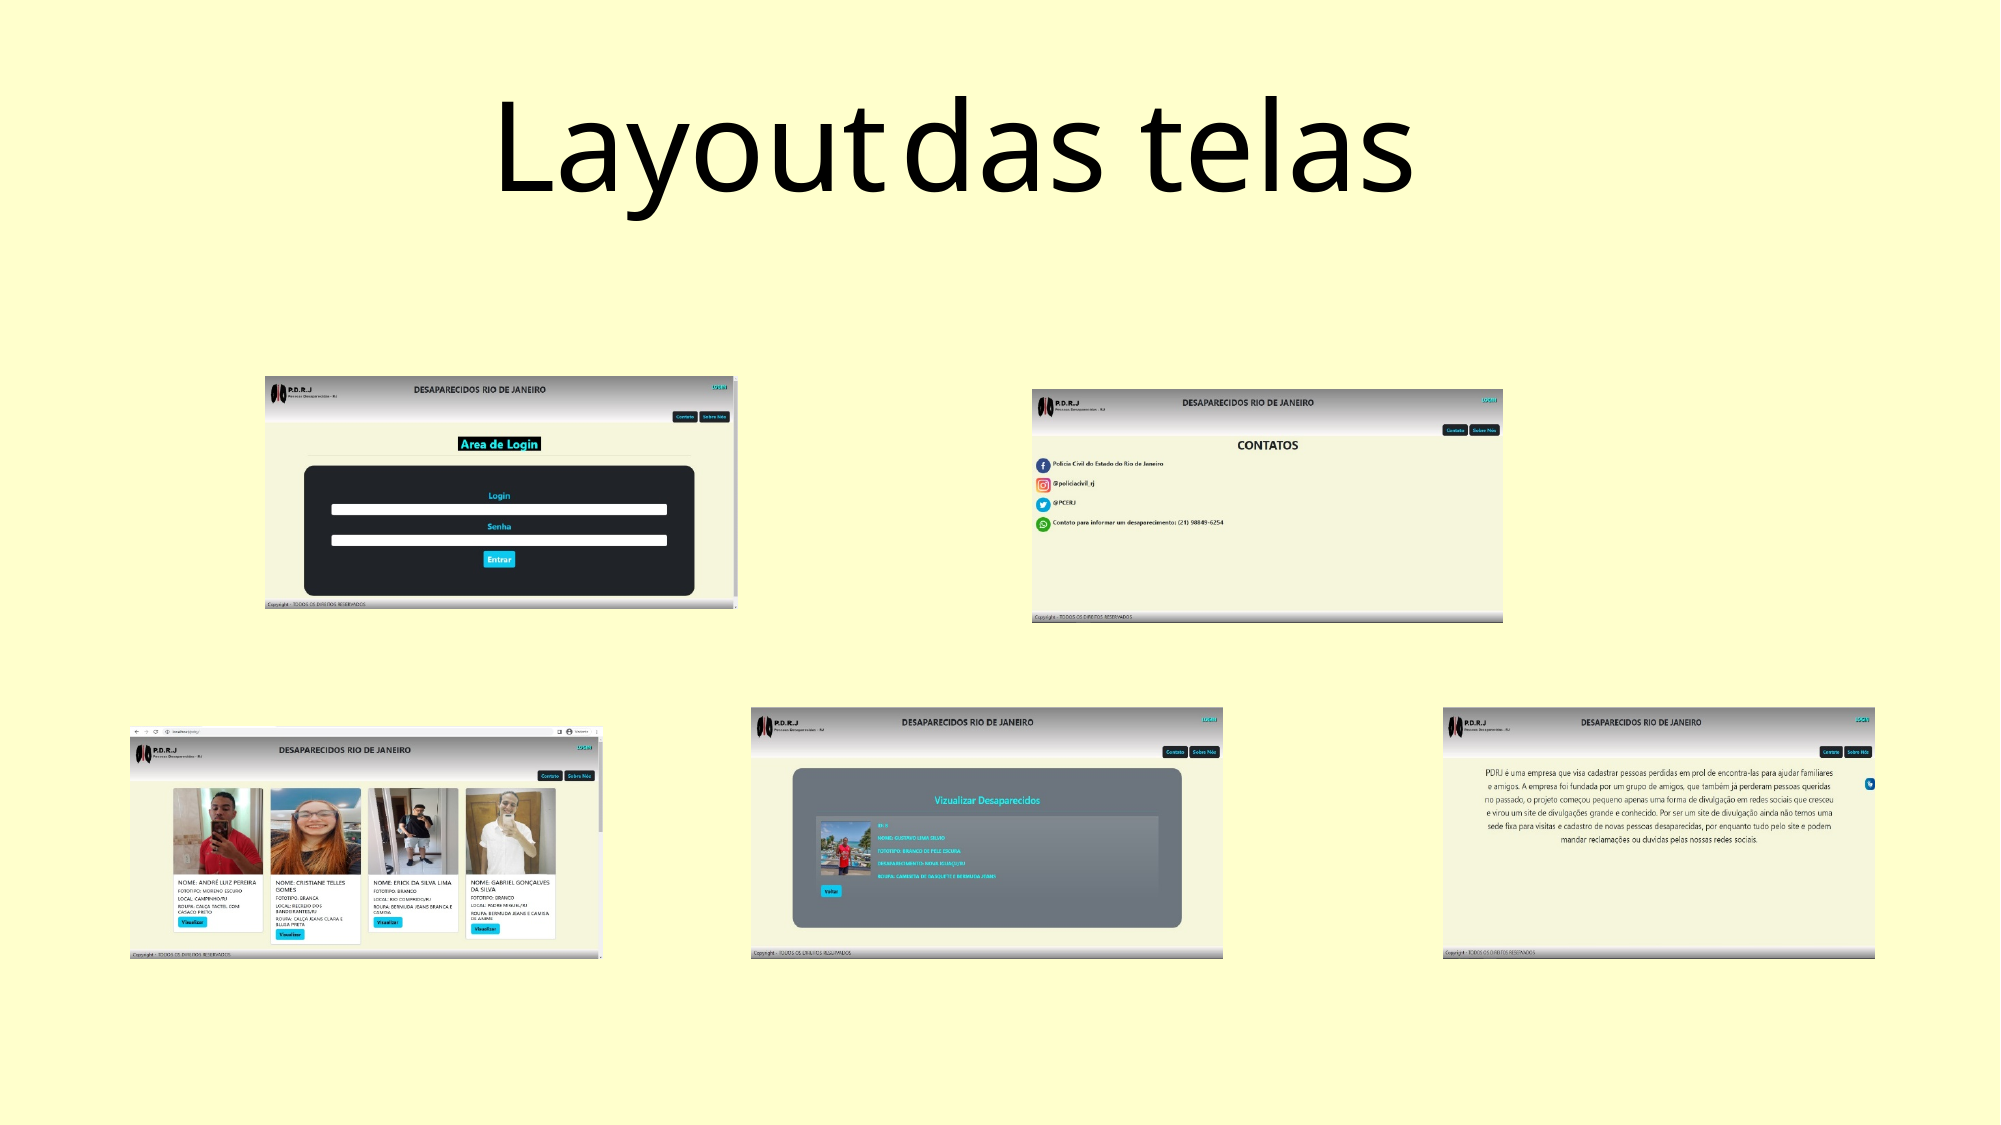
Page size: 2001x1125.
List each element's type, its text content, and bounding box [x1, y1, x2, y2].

picture [130, 726, 603, 959]
text_box Layout das telas [465, 58, 1444, 224]
picture [265, 376, 738, 609]
picture [1443, 707, 1875, 959]
picture [1032, 389, 1503, 623]
picture [751, 707, 1223, 959]
